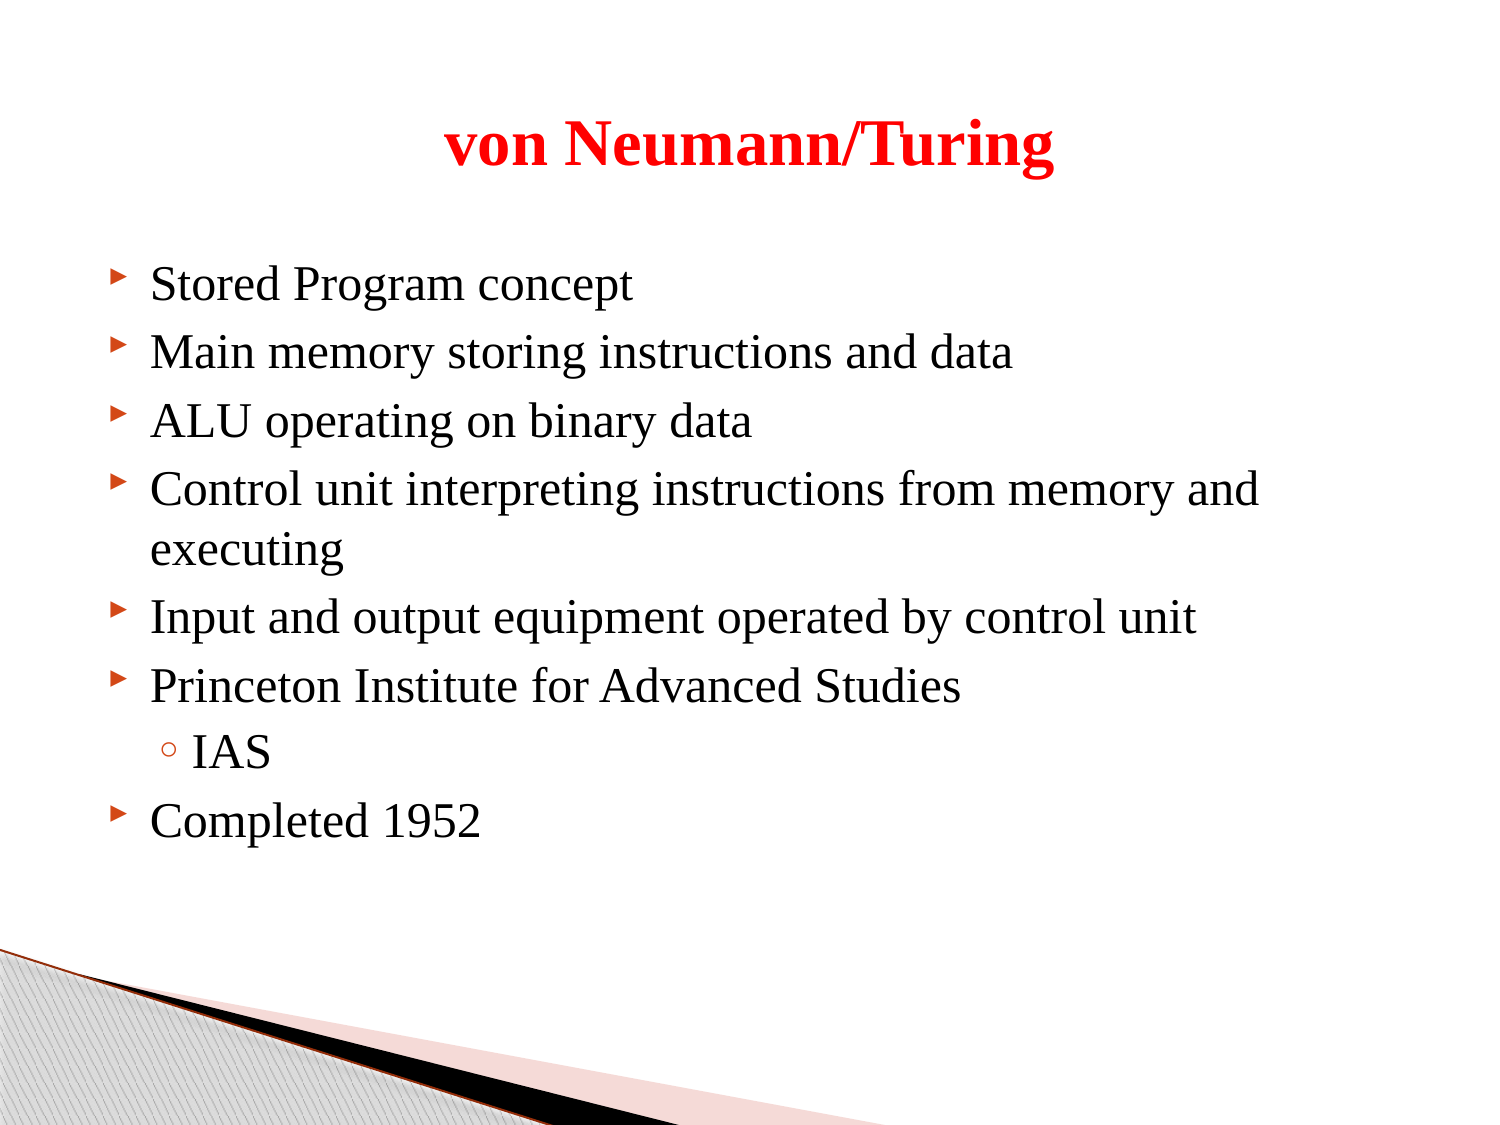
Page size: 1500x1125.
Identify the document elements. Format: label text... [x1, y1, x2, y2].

title von Neumann/Turing [75, 45, 1425, 233]
list Stored Program concept Main memory storing instructions and data ALU operating on binary data Control unit interpreting instructions from memory and executing Input and output equipment operated by control unit Princeton Institute for Advanced Studies IAS Completed 1952 [75, 243, 1425, 986]
